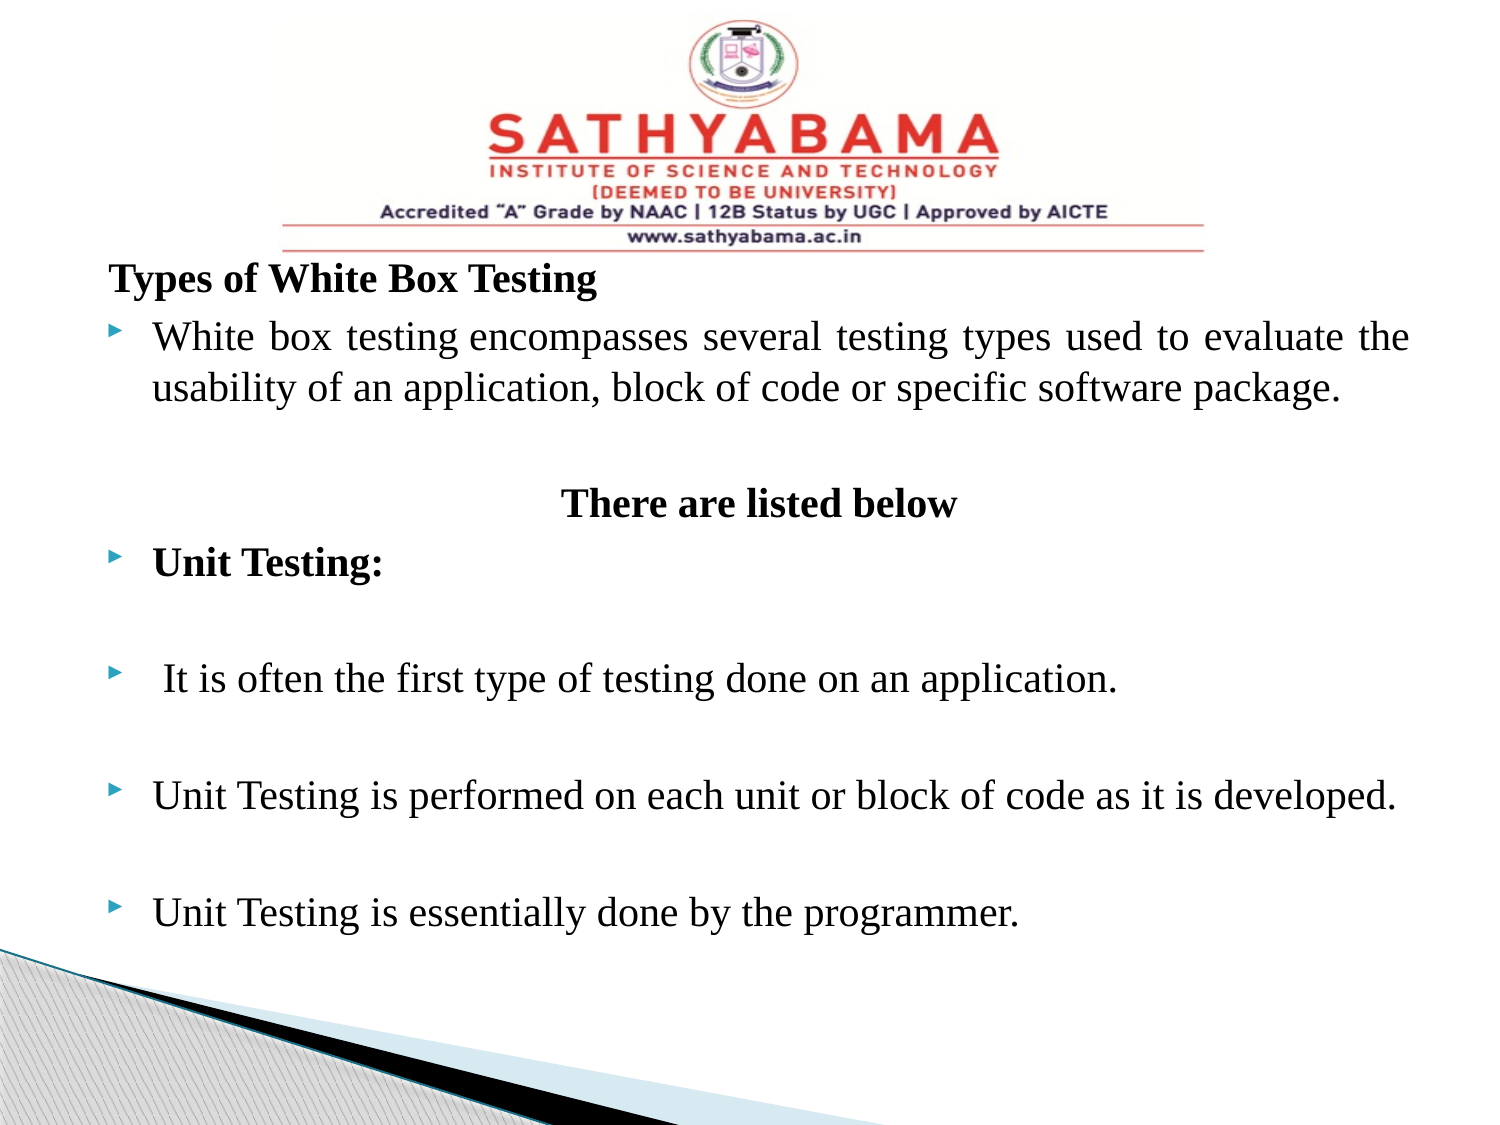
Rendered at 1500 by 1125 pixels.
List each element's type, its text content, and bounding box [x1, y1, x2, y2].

list Types of White Box Testing White box testing encompasses several testing types used to evaluate the usability of an application, block of code or specific software package. There are listed below Unit Testing: It is often the first type of testing done on an application. Unit Testing is performed on each unit or block of code as it is developed. Unit Testing is essentially done by the programmer. [75, 243, 1425, 986]
picture [249, 12, 1225, 243]
